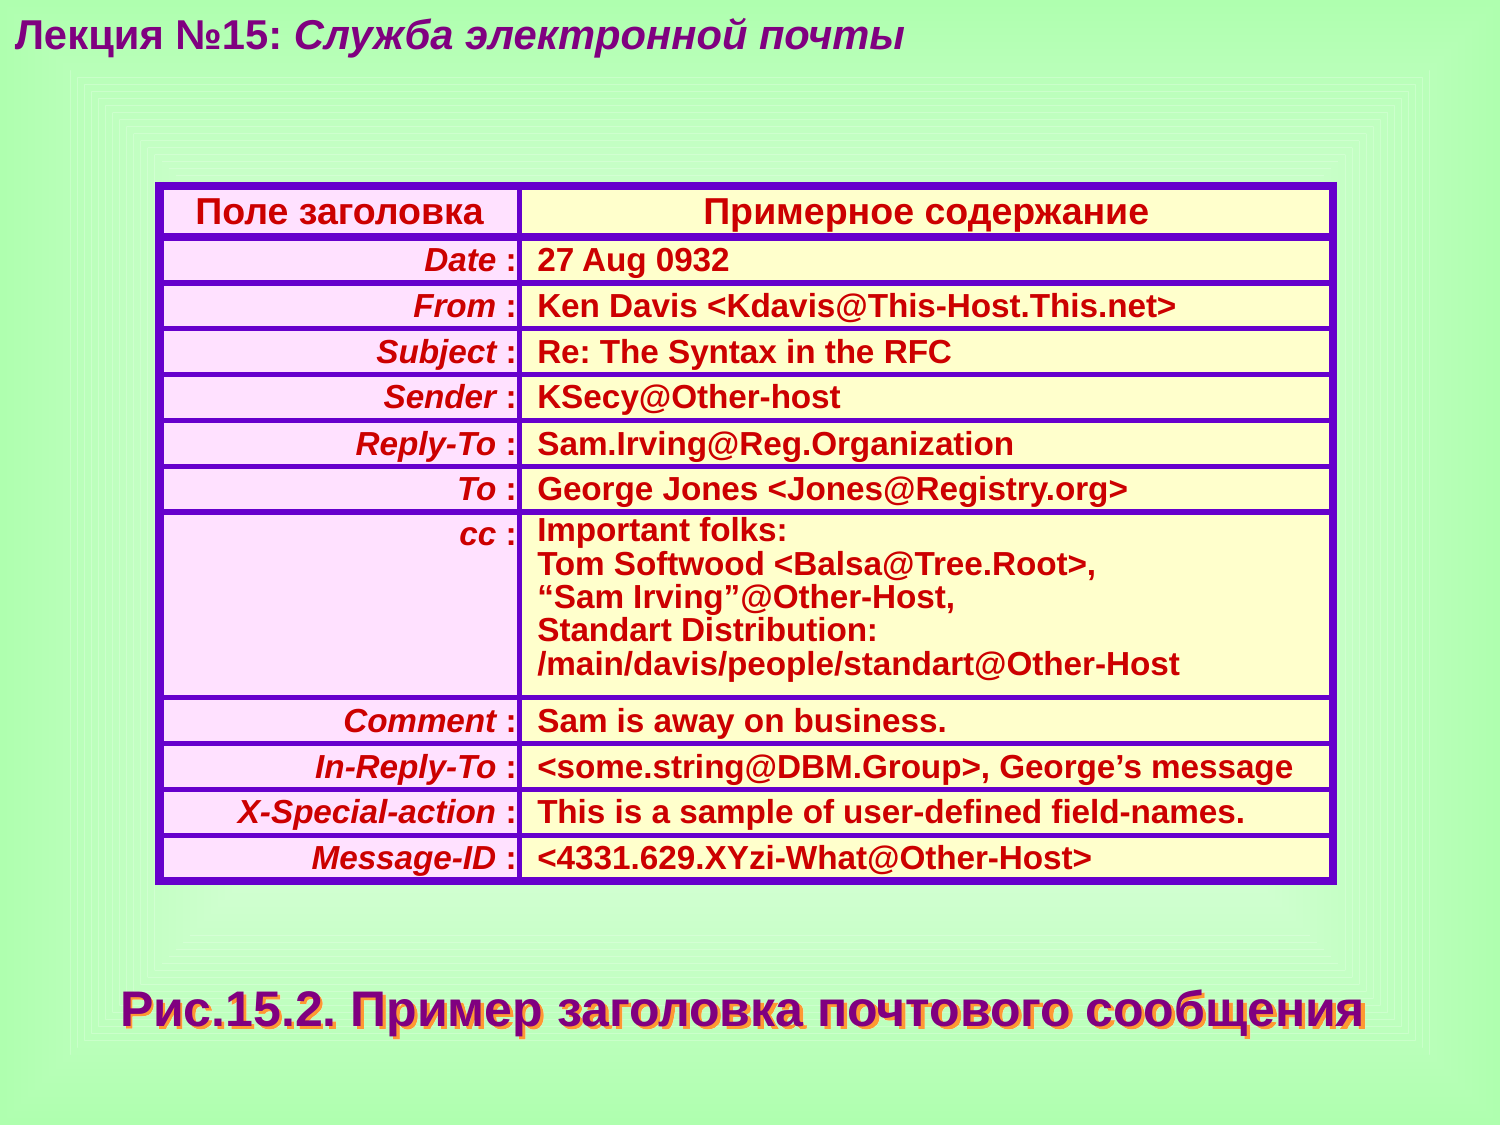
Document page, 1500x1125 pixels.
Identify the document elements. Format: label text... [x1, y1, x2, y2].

table_cell Ken Davis <Kdavis@This-Host.This.net> [522, 286, 1329, 326]
table_cell X-Special-action : [164, 792, 517, 833]
table_cell From : [164, 286, 517, 326]
table_cell This is a sample of user-defined field-names. [522, 792, 1329, 833]
table_cell Comment : [164, 700, 517, 741]
table_cell Sender : [164, 377, 517, 418]
table_cell Re: The Syntax in the RFC [522, 331, 1329, 372]
table_header Примерное содержание [522, 190, 1329, 233]
text_box Рис.15.2. Пример заголовка почтового сообщения [0, 976, 1500, 1045]
text_box Лекция №15: Служба электронной почты [0, 0, 1500, 65]
table_cell Subject : [164, 331, 517, 372]
table_cell Sam.Irving@Reg.Organization [522, 423, 1329, 464]
table_cell Important folks: Tom Softwood <Balsa@Tree.Root>, “Sam Irving”@Other-Host, Standart Distribution: /main/davis/people/standart@Other-Host [522, 515, 1329, 695]
table_cell То : [164, 469, 517, 509]
table_cell Message-ID : [164, 838, 517, 877]
table_cell In-Reply-To : [164, 746, 517, 787]
table_cell Sam is away on business. [522, 700, 1329, 741]
table_cell Reply-To : [164, 423, 517, 464]
table_cell <some.string@DBM.Group>, George’s message [522, 746, 1329, 787]
table_cell cc : [164, 515, 517, 695]
table_cell 27 Aug 0932 [522, 241, 1329, 280]
table_cell George Jones <Jones@Registry.org> [522, 469, 1329, 509]
table_cell <4331.629.XYzi-What@Other-Host> [522, 838, 1329, 877]
table_header Поле заголовка [164, 190, 517, 233]
table_cell Date : [164, 241, 517, 280]
table_cell KSecy@Other-host [522, 377, 1329, 418]
